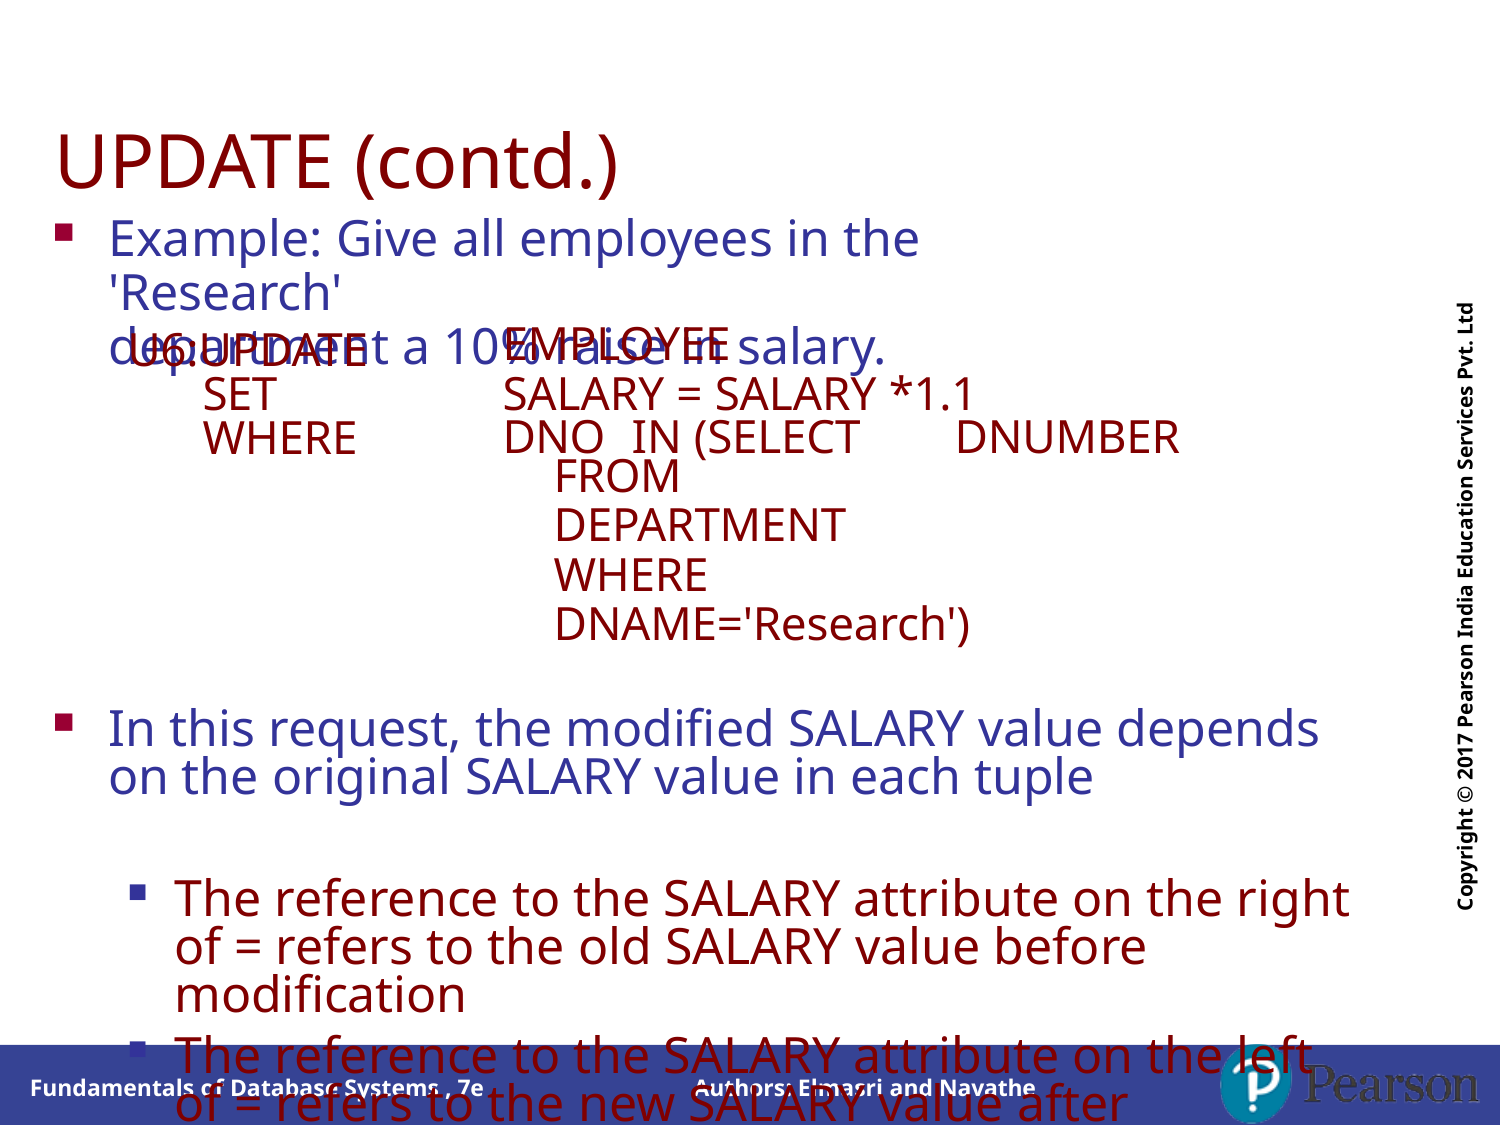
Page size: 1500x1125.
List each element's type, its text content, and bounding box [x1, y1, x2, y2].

text_box DNO IN (SELECT DNUMBER [500, 406, 1186, 450]
picture [1395, 1044, 1480, 1124]
text_box EMPLOYEE SALARY = SALARY *1.1 [500, 318, 1012, 406]
title UPDATE (contd.) [54, 1, 1329, 301]
slide_number Fundamentals of Database Systems , 7e [27, 1071, 50, 1125]
text_box U6:UPDATE SET WHERE [125, 318, 391, 450]
text_box FROM DEPARTMENT WHERE DNAME='Research') In this request, the modified SALARY value depends on the original SALARY value in each tuple The reference to the SALARY attribute on the right of = refers to the old SALARY value before modification The reference to the SALARY attribute on the left of = refers to the new SALARY value after modification [50, 450, 1395, 1125]
text_box Copyright © 2017 Pearson India Education Services Pvt. Ltd [1451, 206, 1482, 914]
text_box Example: Give all employees in the 'Research' department a 10% raise in salary. [50, 210, 1139, 375]
